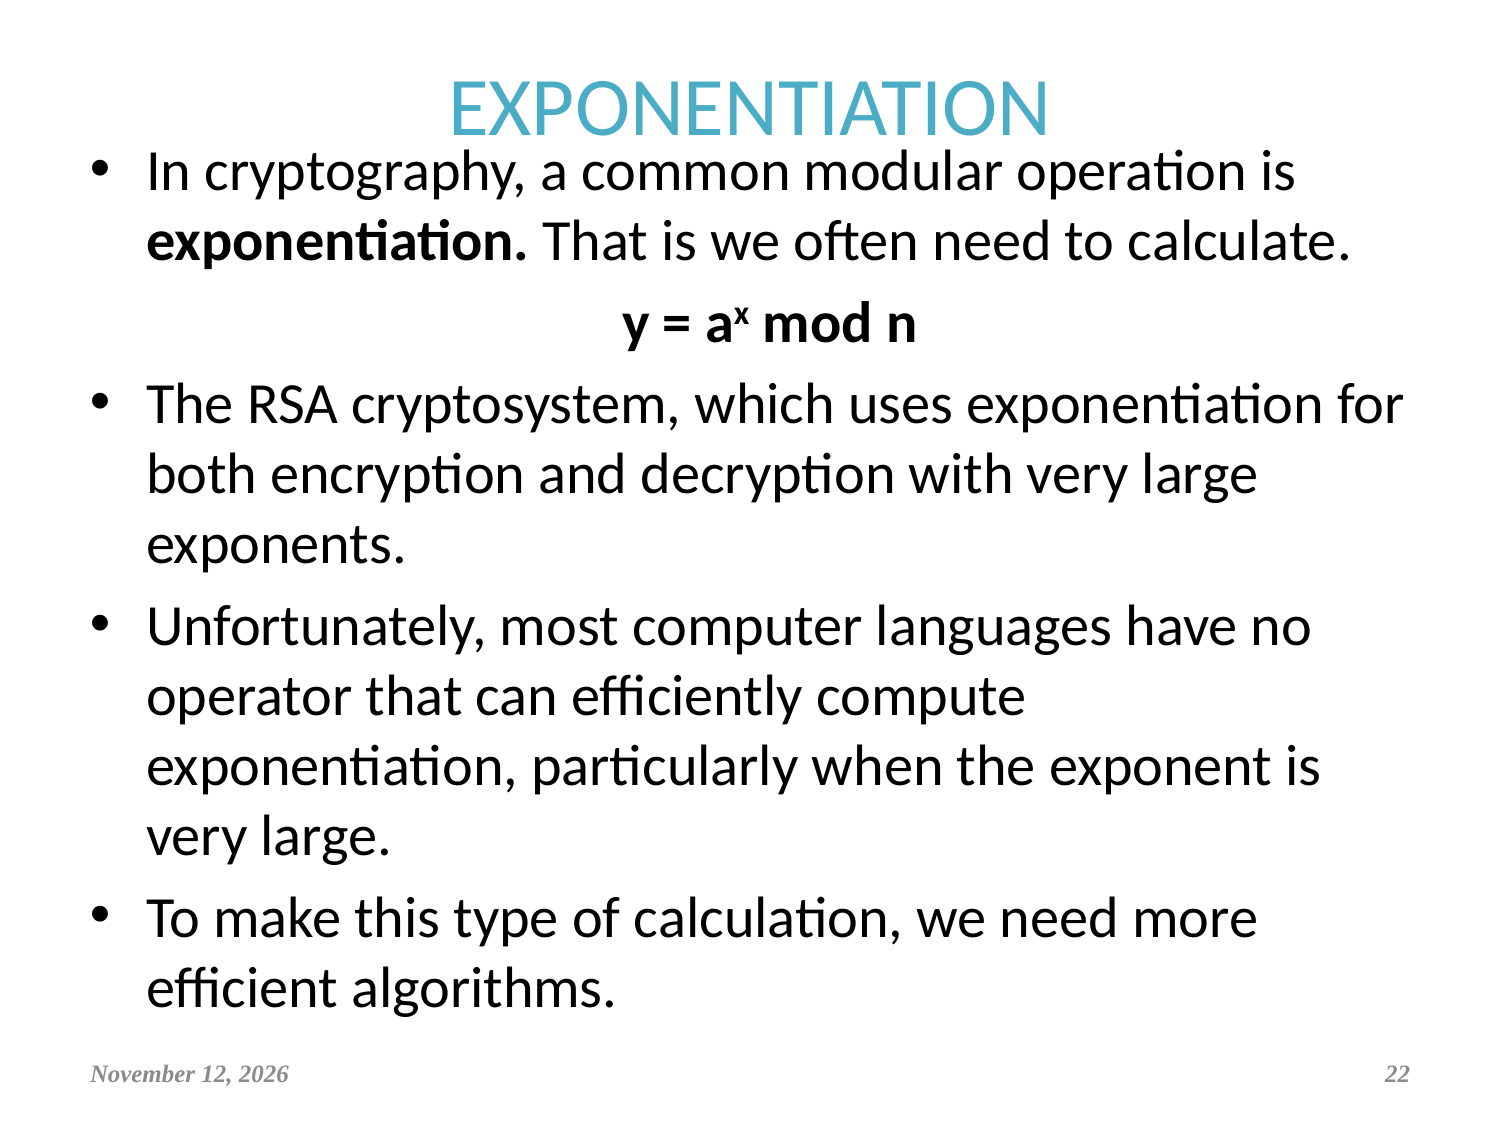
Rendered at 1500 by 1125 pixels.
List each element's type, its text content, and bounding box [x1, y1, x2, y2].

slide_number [75, 1042, 425, 1103]
text_box EXPONENTIATION [74, 45, 1425, 124]
text_box In cryptography, a common modular operation is exponentiation. That is we often need to calculate. y = ax mod n The RSA cryptosystem, which uses exponentiation for both encryption and decryption with very large exponents. Unfortunately, most computer languages have no operator that can efficiently compute exponentiation, particularly when the exponent is very large. To make this type of calculation, we need more efficient algorithms. [74, 124, 1425, 1025]
slide_number 22 [1074, 1042, 1425, 1103]
